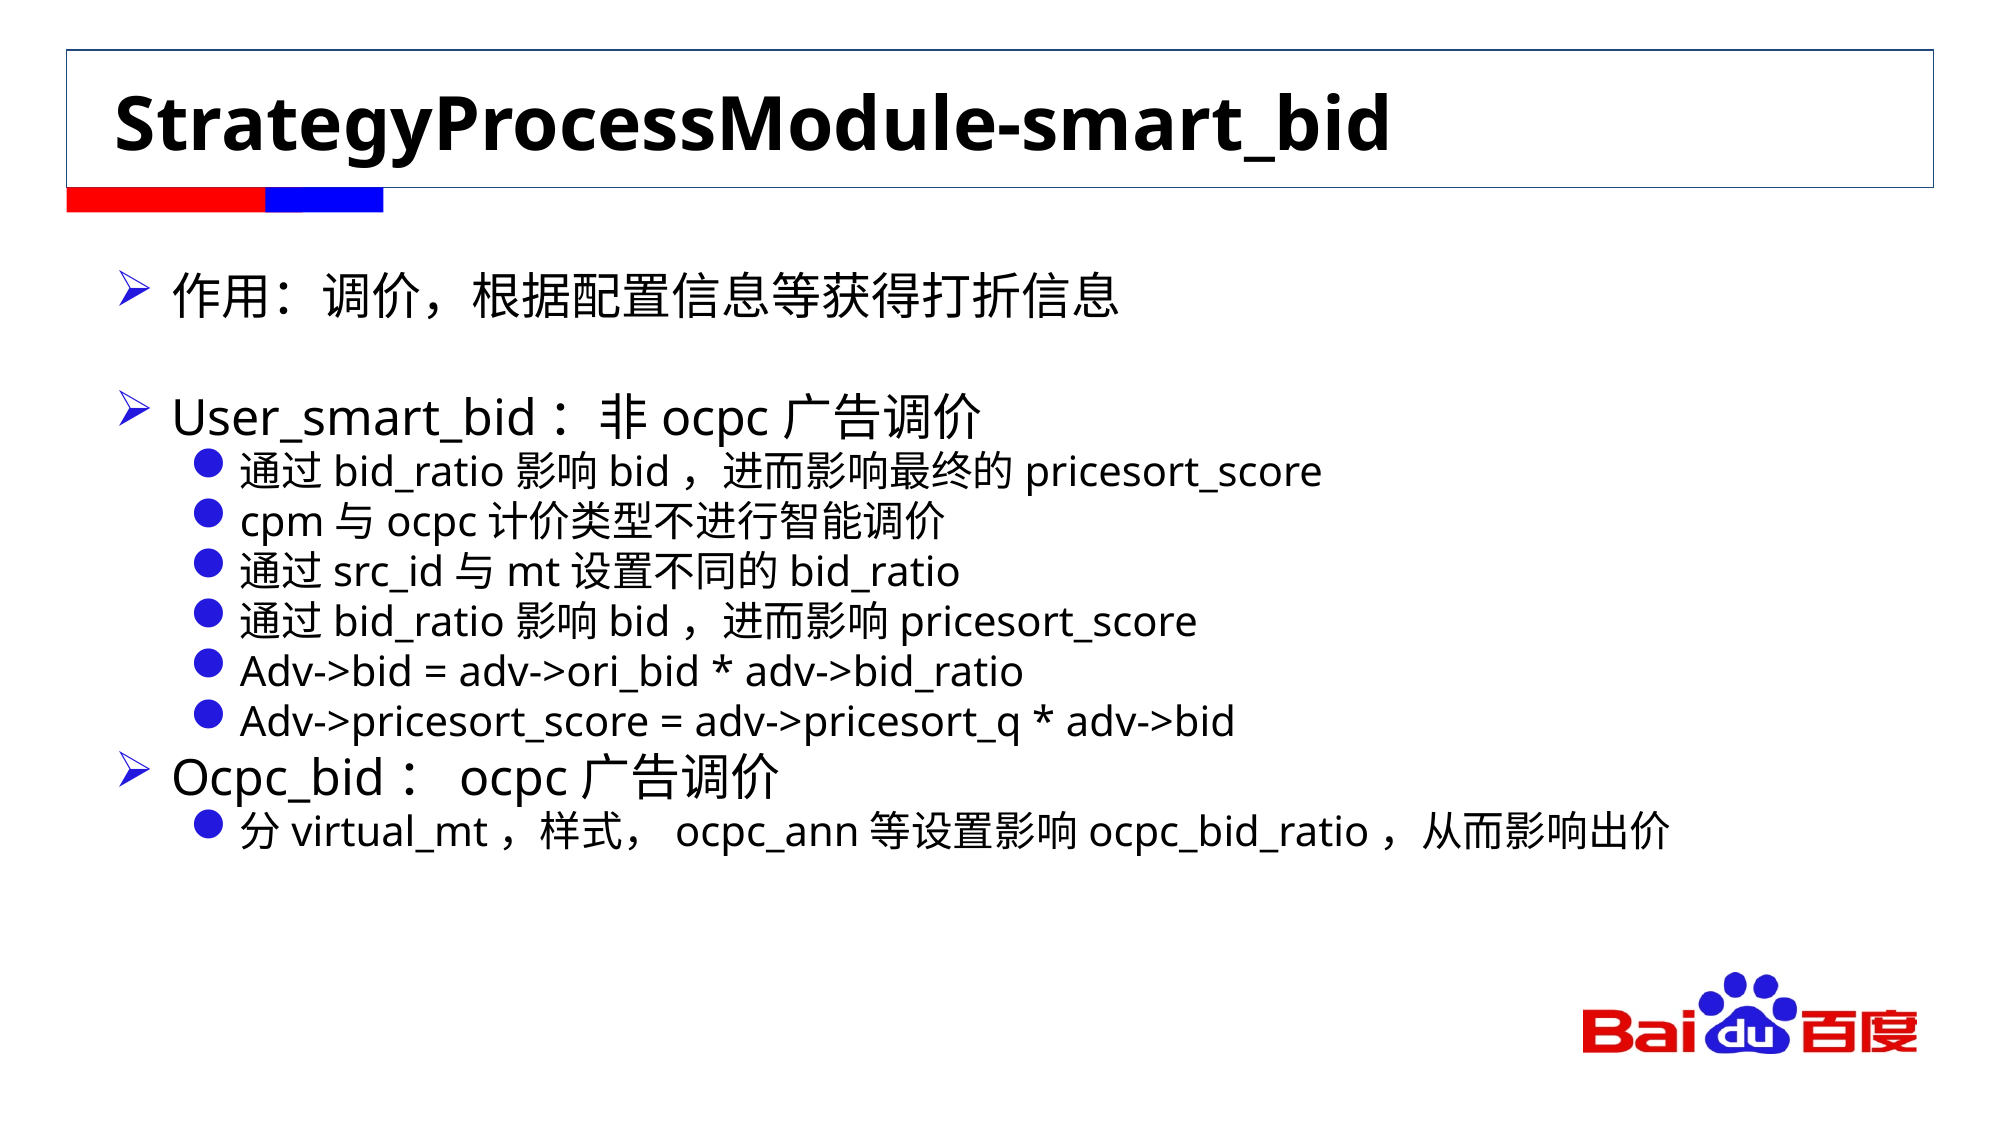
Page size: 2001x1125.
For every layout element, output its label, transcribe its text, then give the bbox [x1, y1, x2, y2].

list 作用：调价，根据配置信息等获得打折信息 User_smart_bid：非ocpc广告调价 通过bid_ratio影响bid，进而影响最终的pricesort_score cpm与ocpc计价类型不进行智能调价 通过src_id与mt设置不同的bid_ratio 通过bid_ratio影响bid，进而影响pricesort_score Adv->bid = adv->ori_bid * adv->bid_ratio Adv->pricesort_score = adv->pricesort_q * adv->bid Ocpc_bid：ocpc广告调价 分virtual_mt，样式，ocpc_ann等设置影响ocpc_bid_ratio，从而影响出价 [99, 257, 1888, 949]
title StrategyProcessModule-smart_bid [99, 56, 1901, 185]
picture [1583, 972, 1917, 1054]
